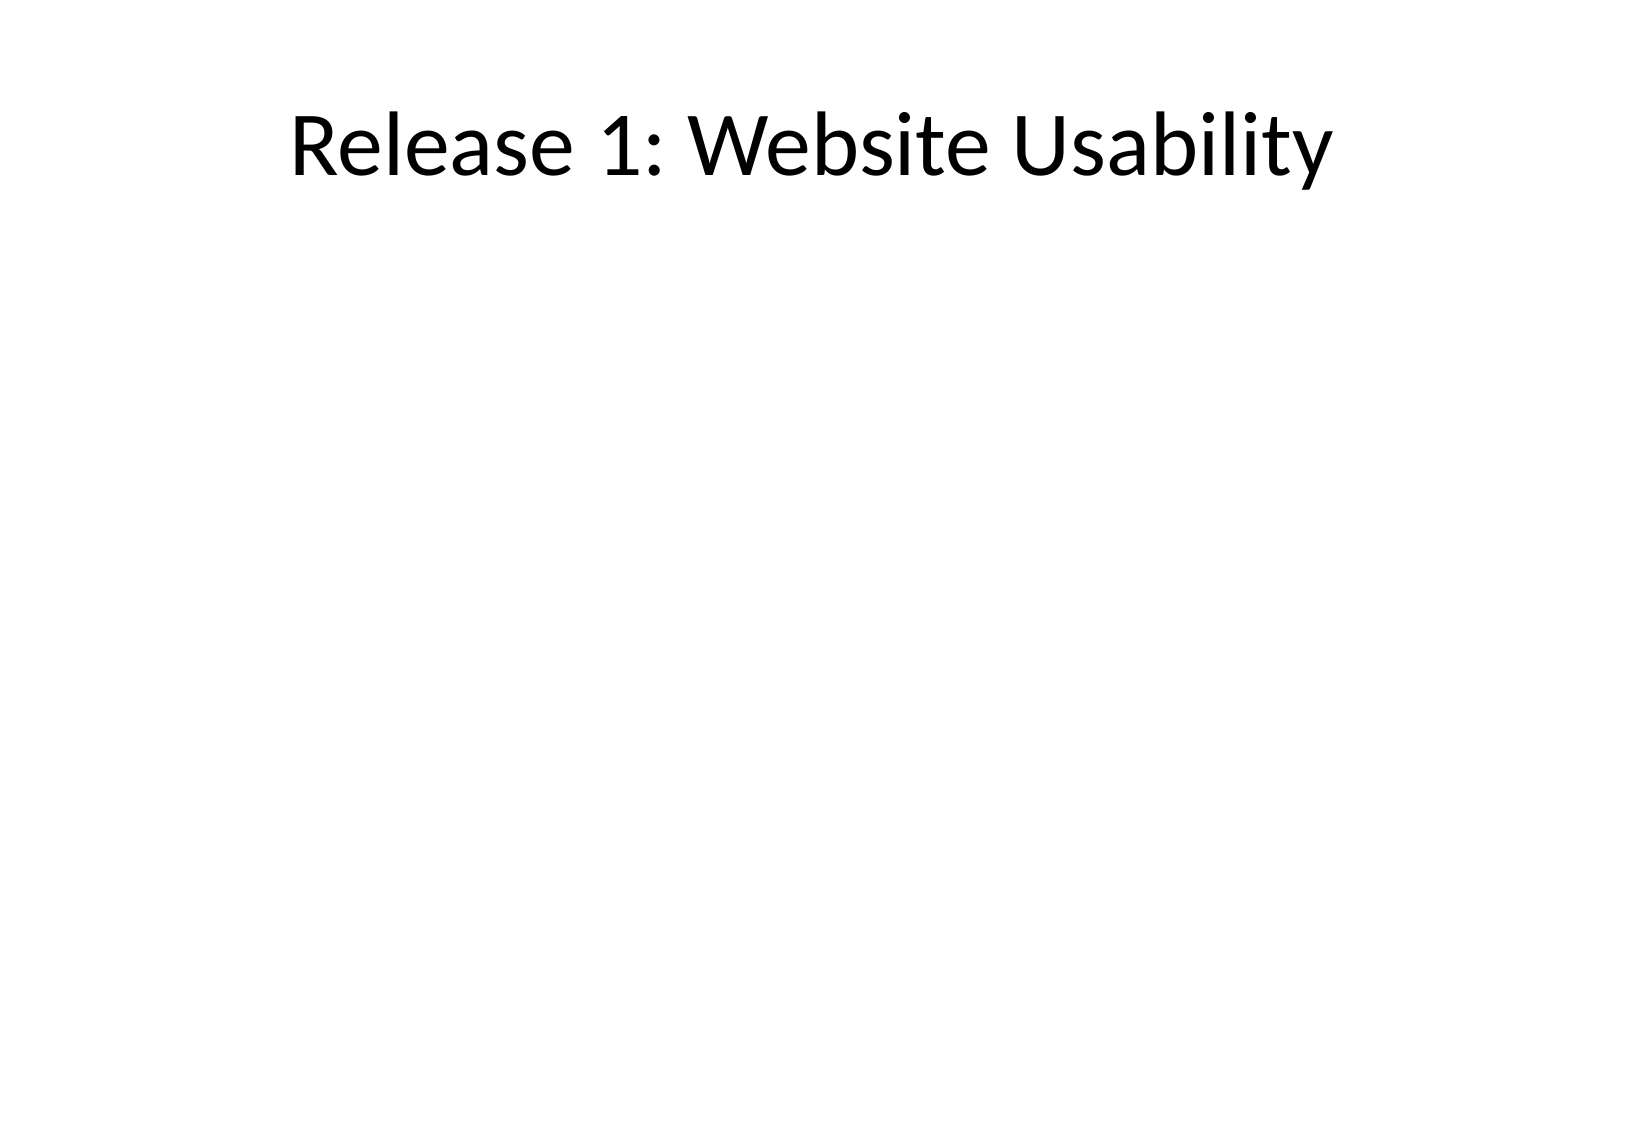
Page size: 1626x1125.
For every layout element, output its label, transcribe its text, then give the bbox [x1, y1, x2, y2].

title Release 1: Website Usability [81, 45, 1544, 233]
